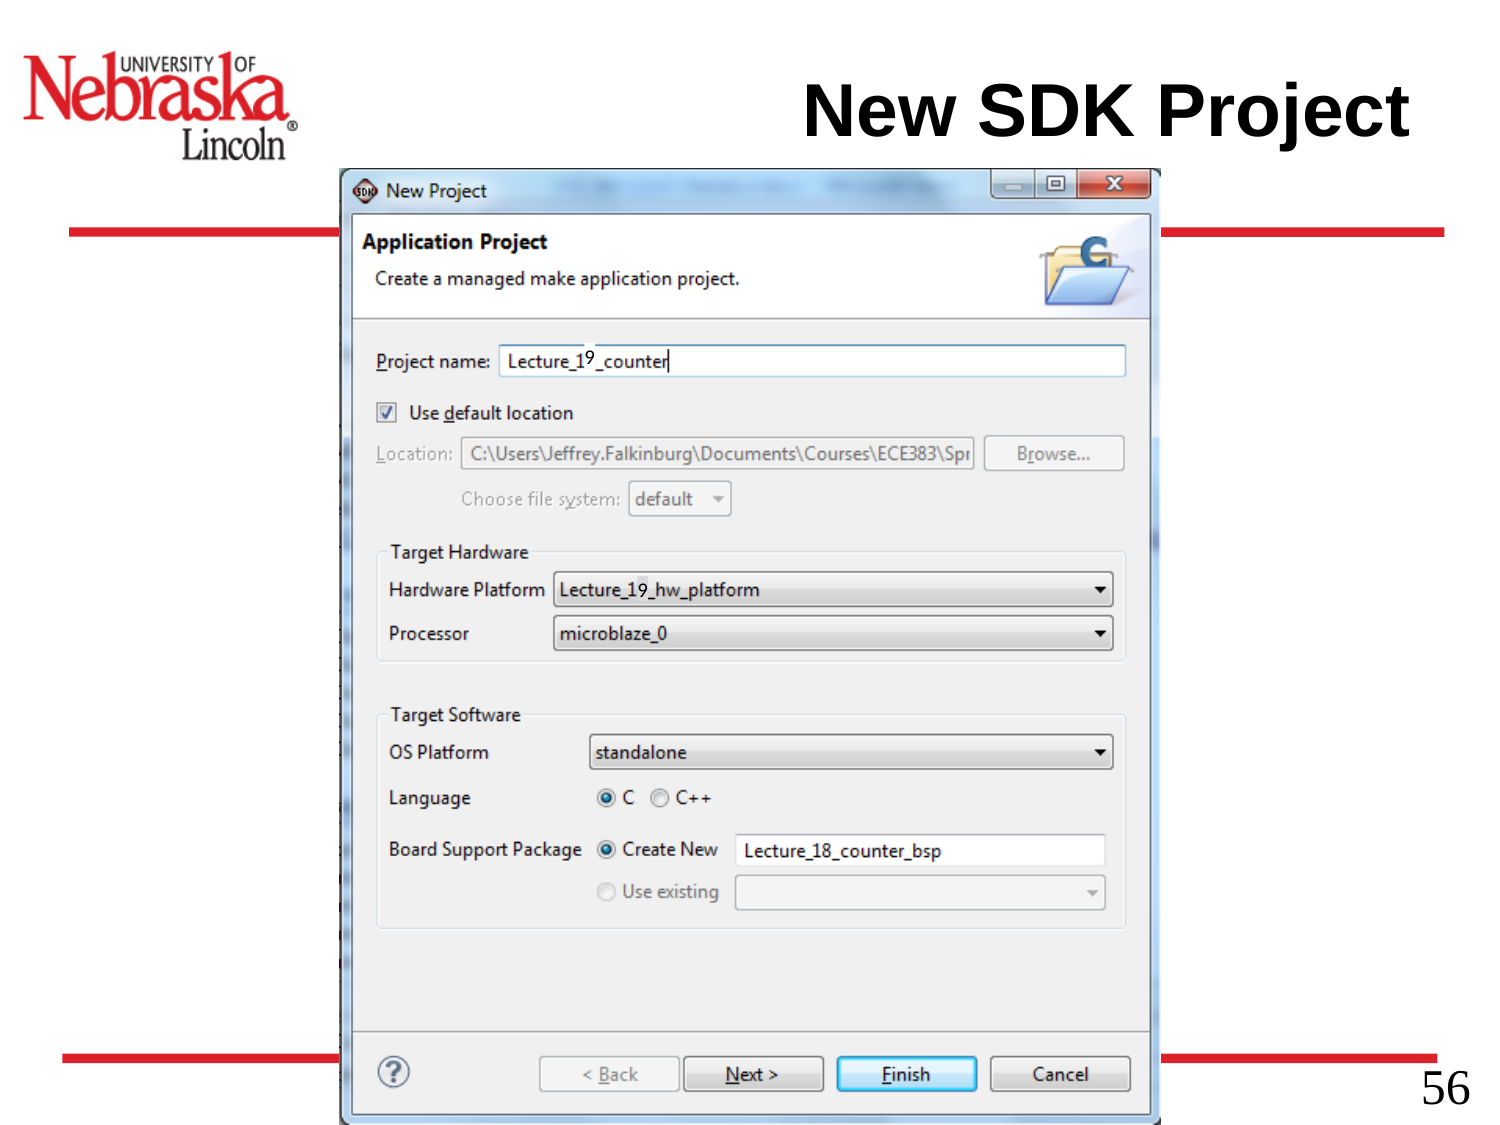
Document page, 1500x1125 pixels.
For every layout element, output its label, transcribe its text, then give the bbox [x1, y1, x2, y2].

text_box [339, 168, 1161, 1125]
slide_number 56 [1166, 1046, 1487, 1125]
title New SDK Project [313, 12, 1427, 201]
picture [1, 32, 313, 181]
